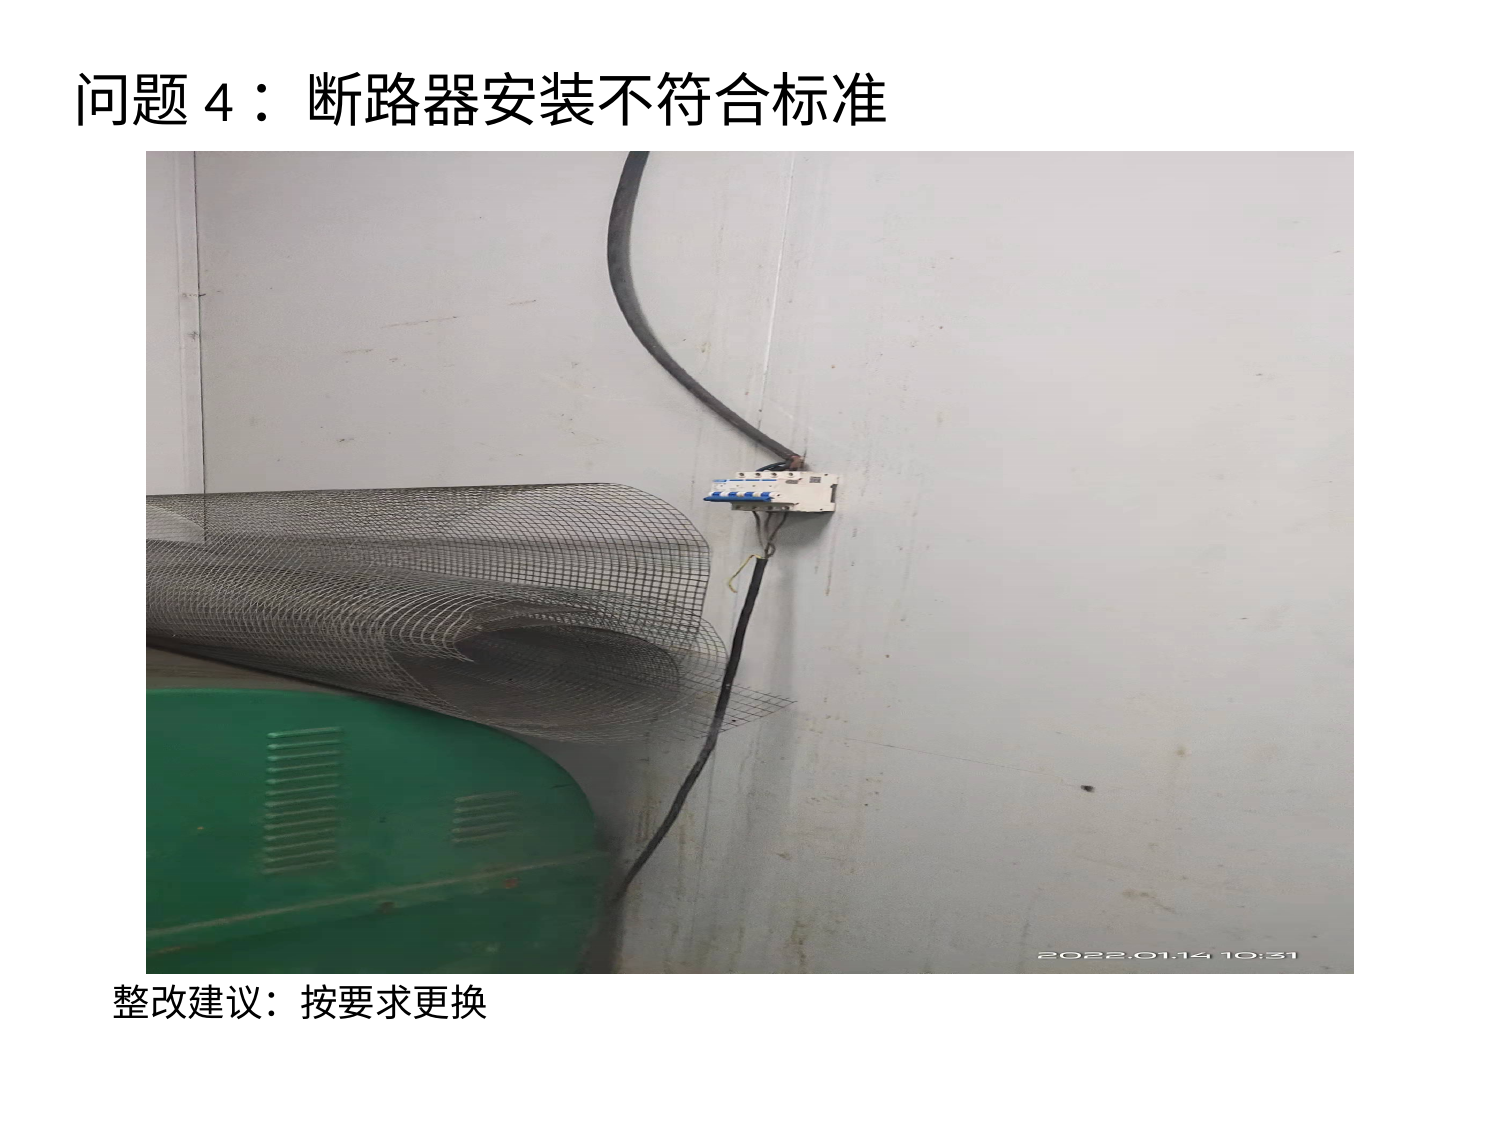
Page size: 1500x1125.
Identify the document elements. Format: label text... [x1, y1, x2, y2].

picture [146, 150, 1354, 975]
text_box 整改建议：按要求更换 [98, 971, 1402, 1032]
title 问题4：断路器安装不符合标准 [58, 46, 1442, 150]
